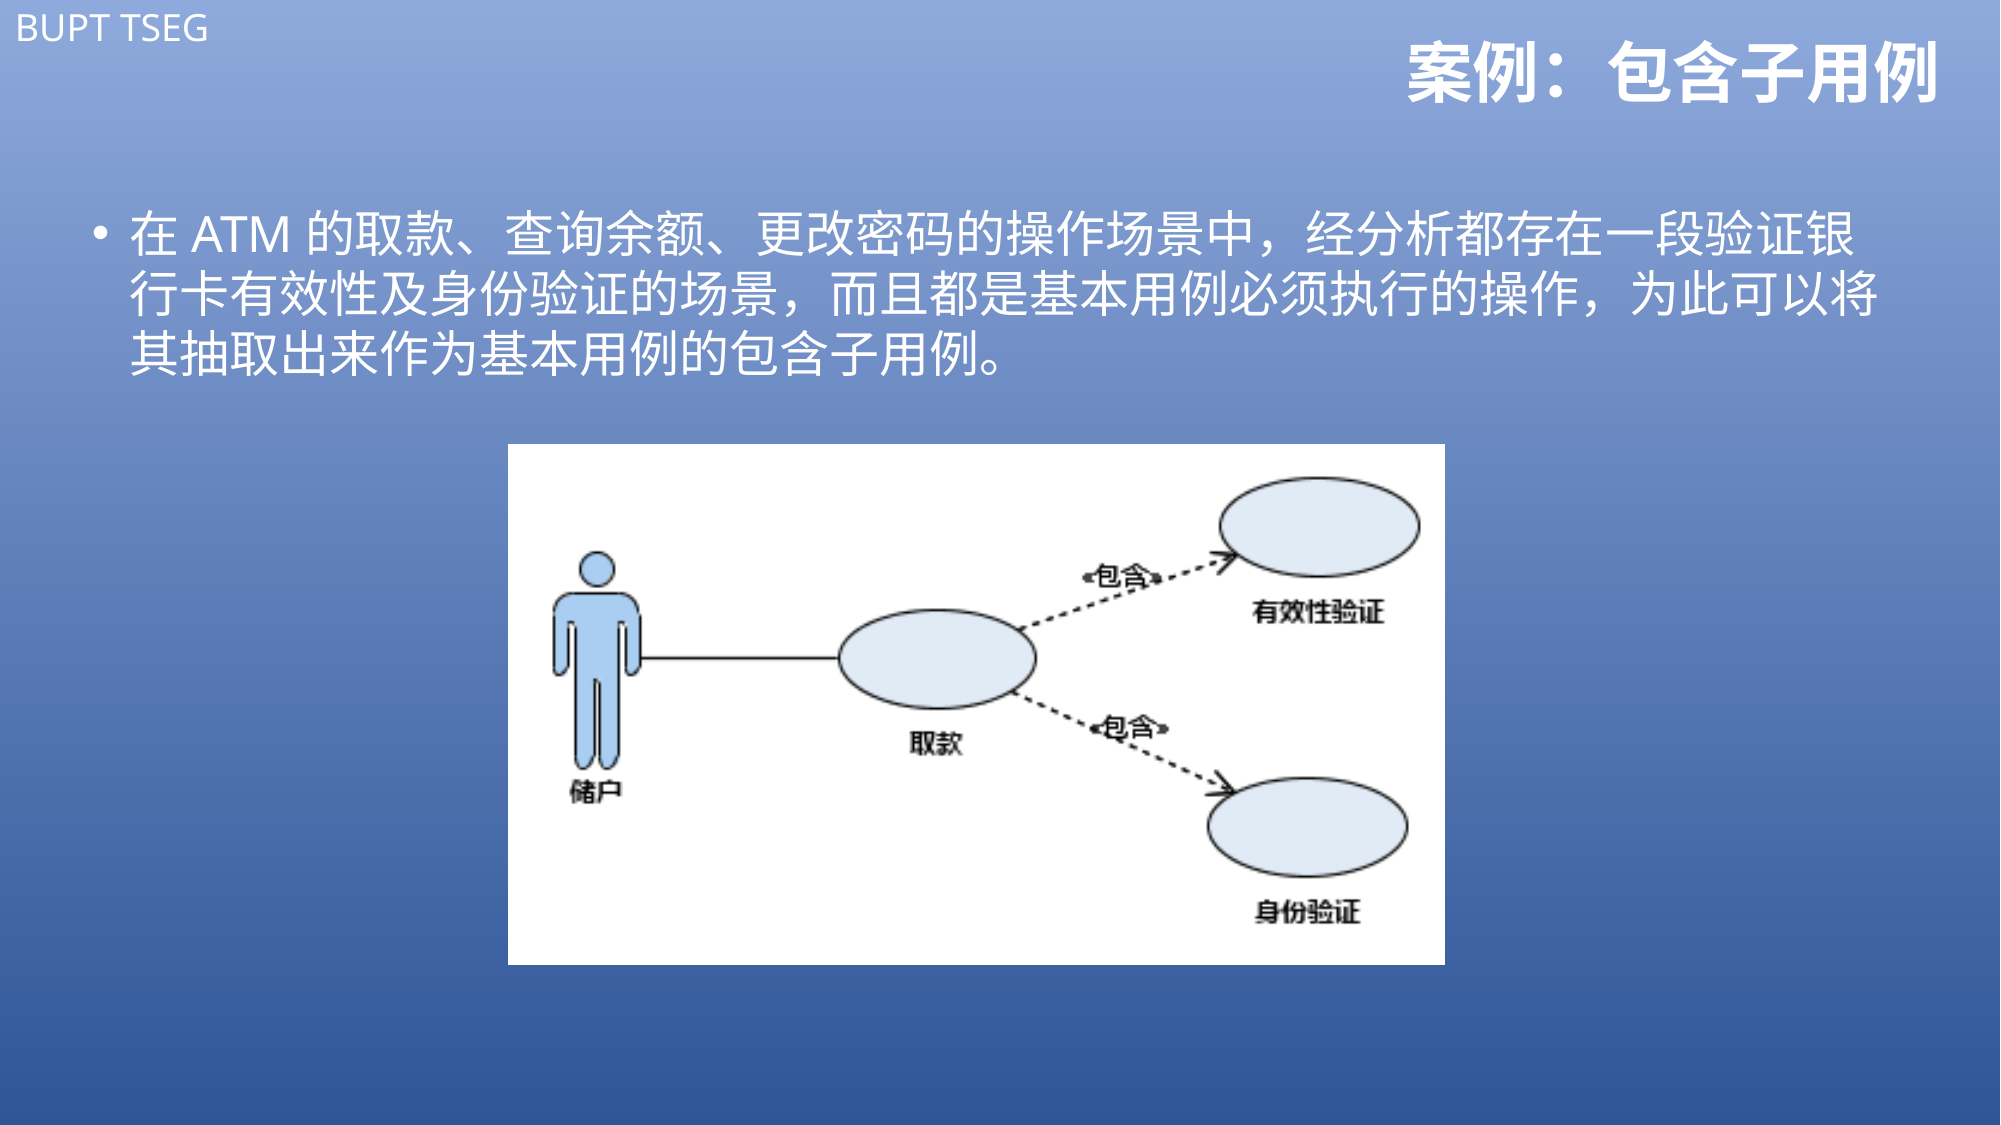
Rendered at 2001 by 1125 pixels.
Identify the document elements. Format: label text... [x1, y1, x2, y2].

picture [508, 444, 1445, 965]
list 在ATM的取款、查询余额、更改密码的操作场景中，经分析都存在一段验证银行卡有效性及身份验证的场景，而且都是基本用例必须执行的操作，为此可以将其抽取出来作为基本用例的包含子用例。 [76, 194, 1908, 1012]
title 案例：包含子用例 [259, 23, 1956, 130]
